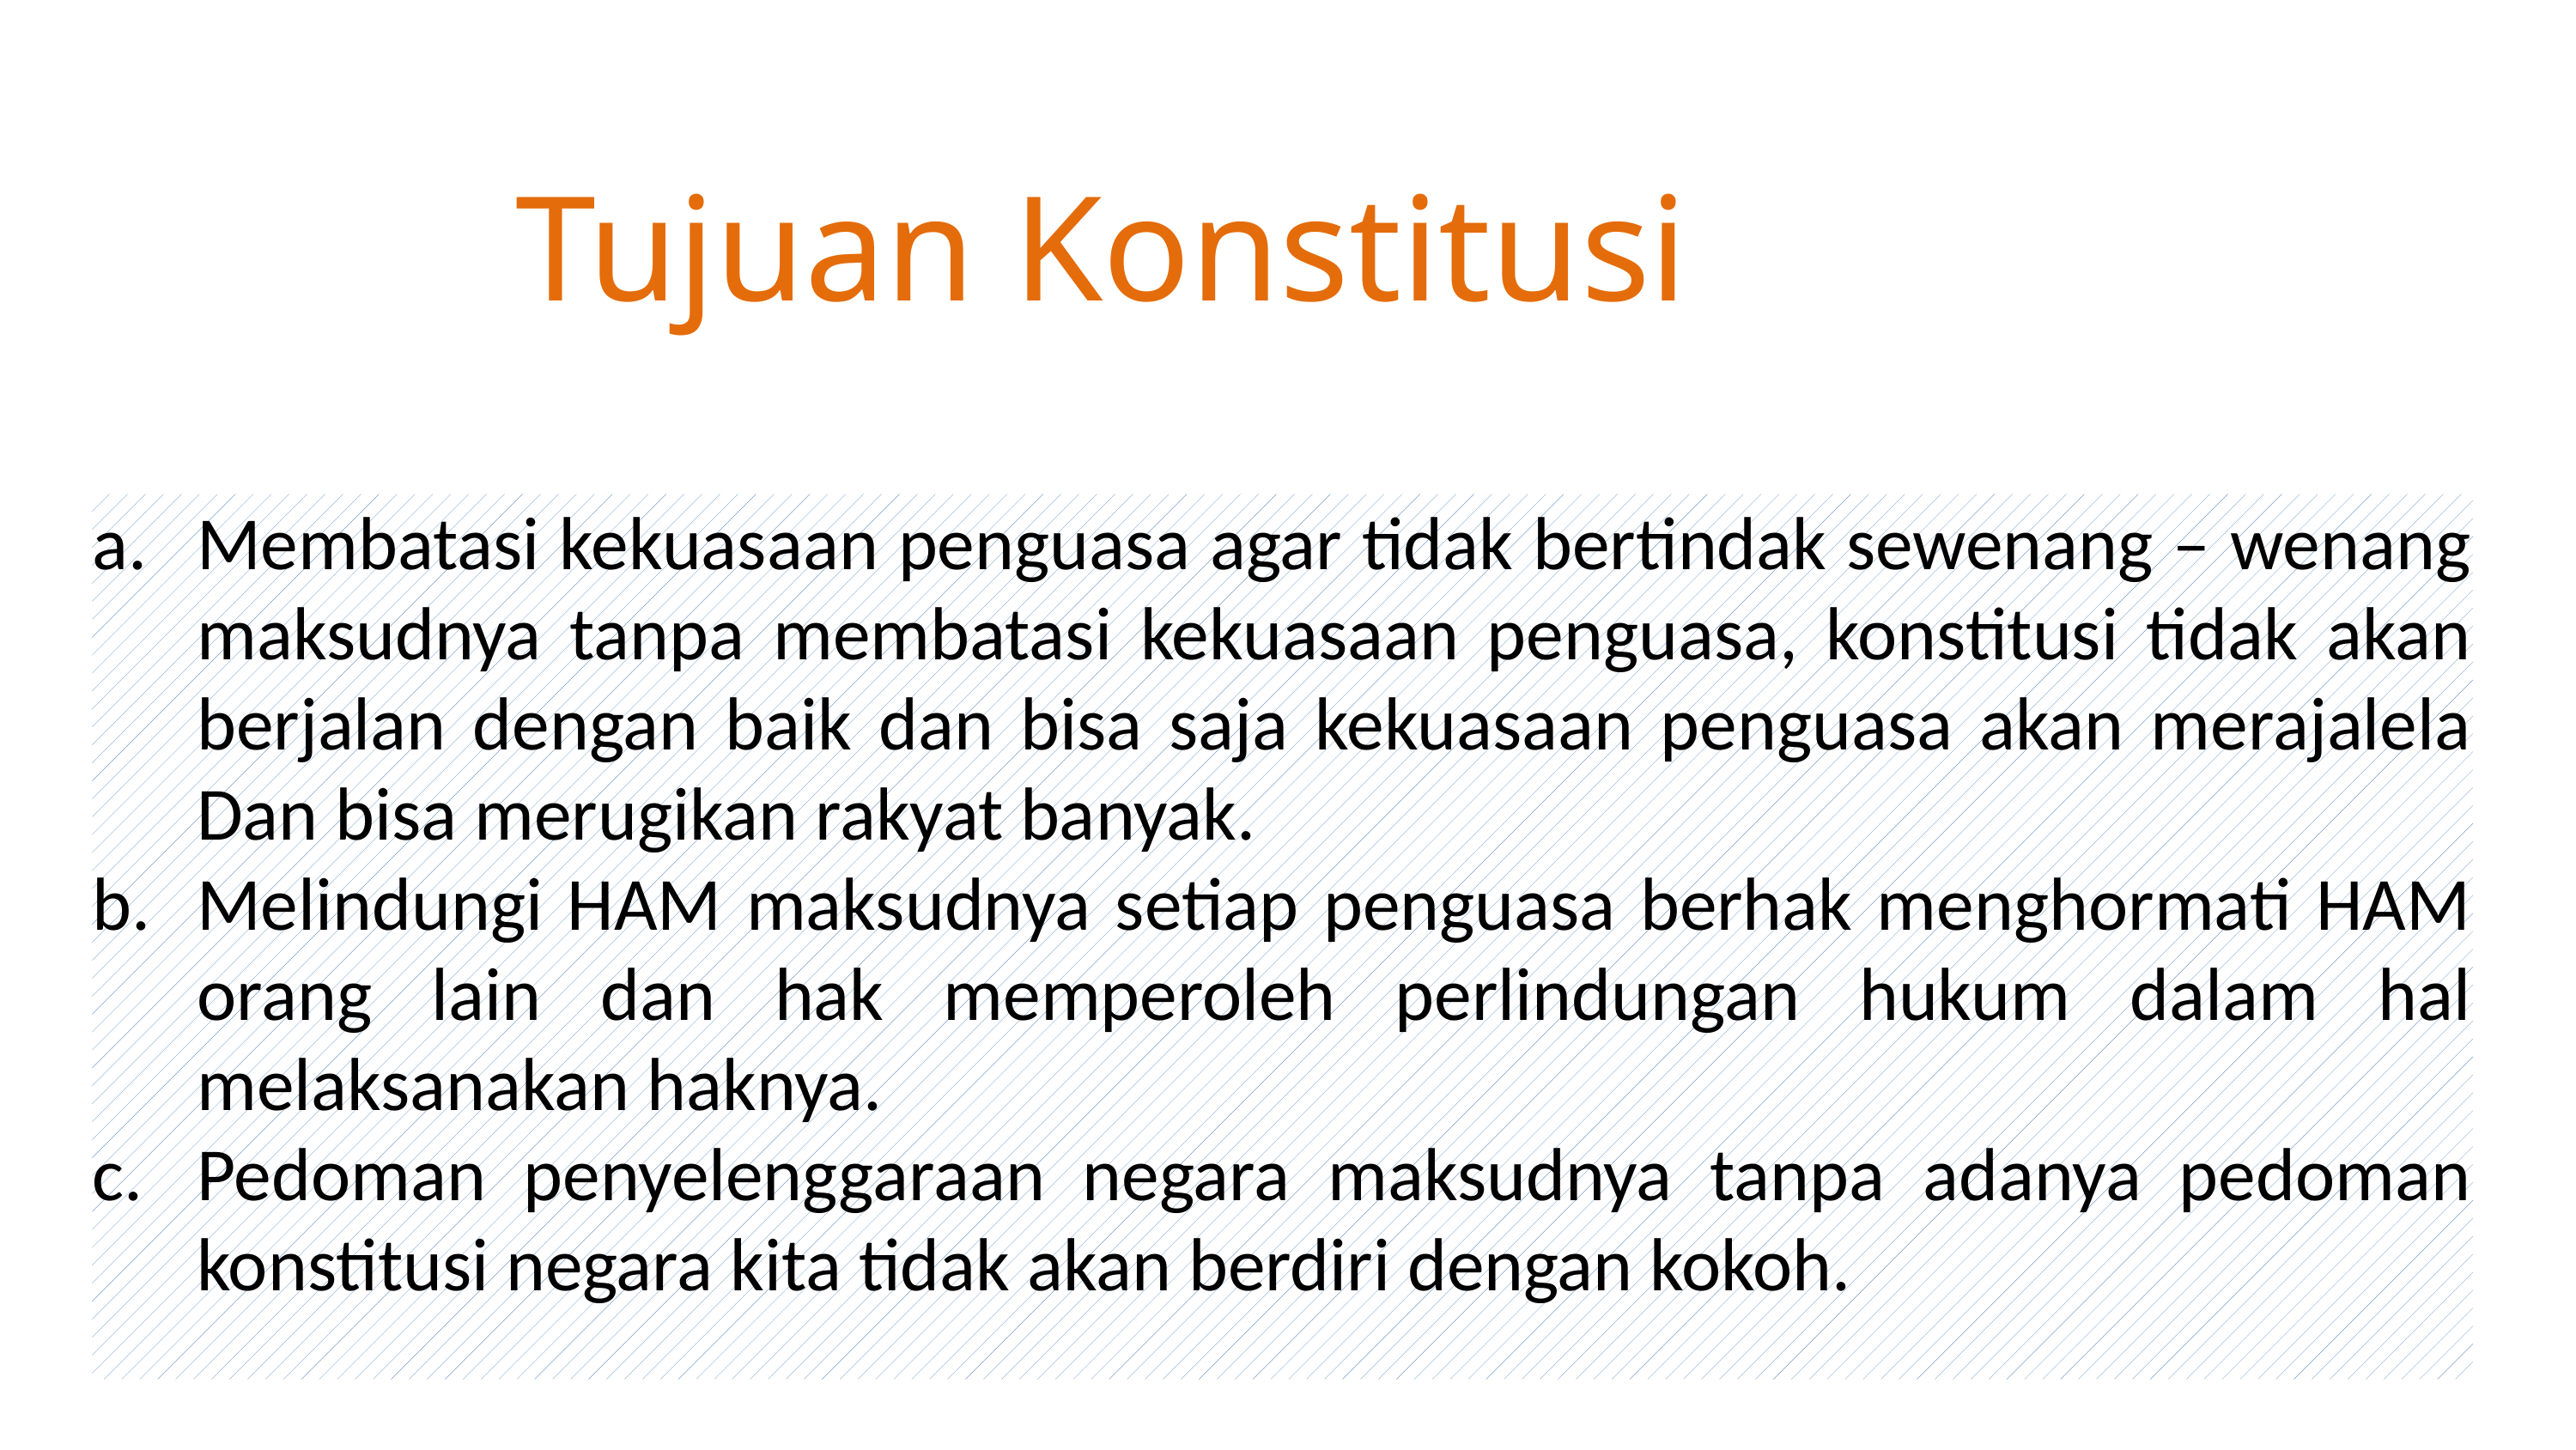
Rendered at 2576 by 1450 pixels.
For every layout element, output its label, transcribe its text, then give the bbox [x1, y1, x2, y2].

list Membatasi kekuasaan penguasa agar tidak bertindak sewenang – wenang maksudnya tanpa membatasi kekuasaan penguasa, konstitusi tidak akan berjalan dengan baik dan bisa saja kekuasaan penguasa akan merajalela Dan bisa merugikan rakyat banyak. Melindungi HAM maksudnya setiap penguasa berhak menghormati HAM orang lain dan hak memperoleh perlindungan hukum dalam hal melaksanakan haknya. Pedoman penyelenggaraan negara maksudnya tanpa adanya pedoman konstitusi negara kita tidak akan berdiri dengan kokoh. [92, 494, 2473, 1380]
title Tujuan Konstitusi [515, 155, 1894, 433]
